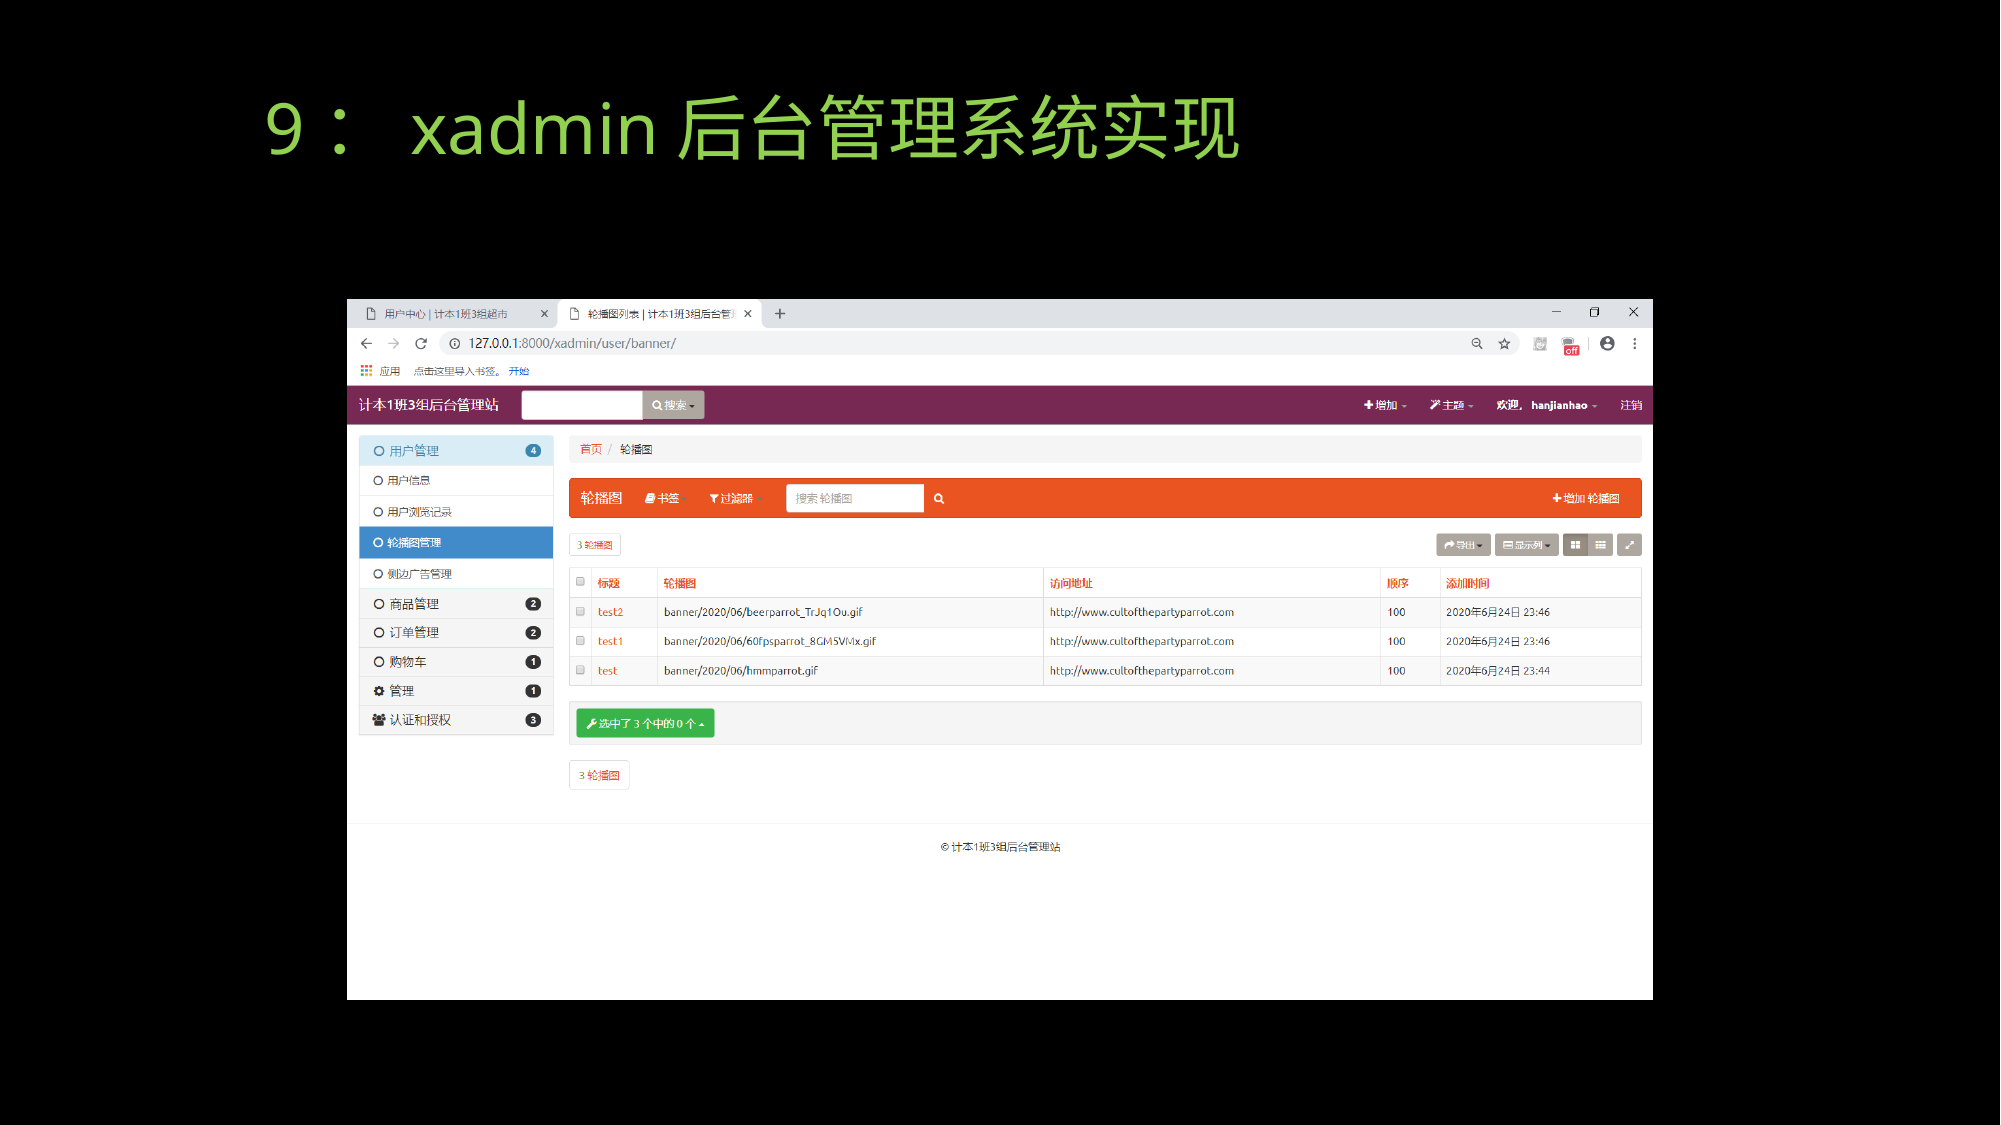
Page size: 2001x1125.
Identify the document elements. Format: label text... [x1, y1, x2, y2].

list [347, 299, 1653, 1000]
title 9：xadmin后台管理系统实现 [249, 75, 1750, 263]
